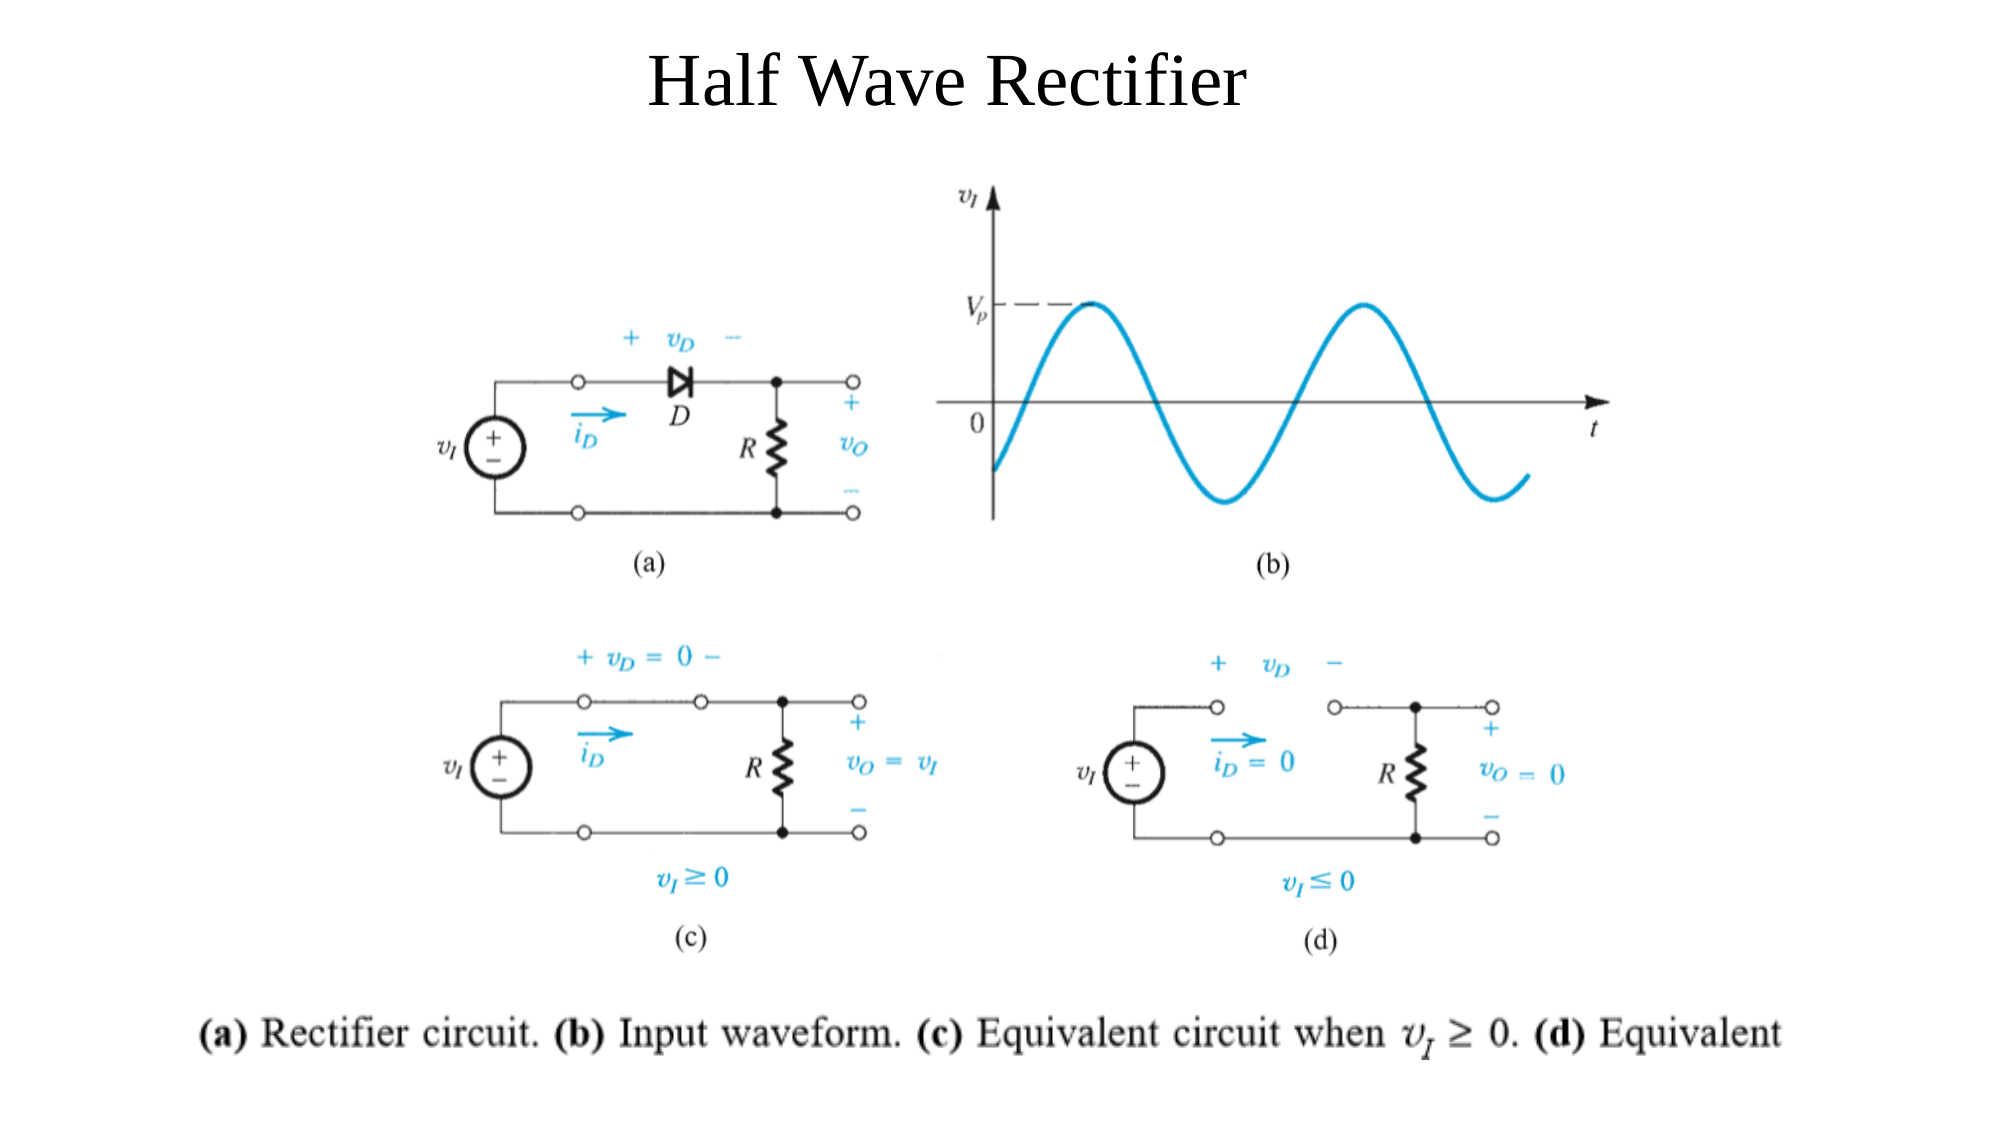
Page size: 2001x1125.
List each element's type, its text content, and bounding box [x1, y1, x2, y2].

picture [416, 148, 1623, 965]
title Half Wave Rectifier [299, 21, 1597, 130]
picture [166, 1002, 1799, 1060]
